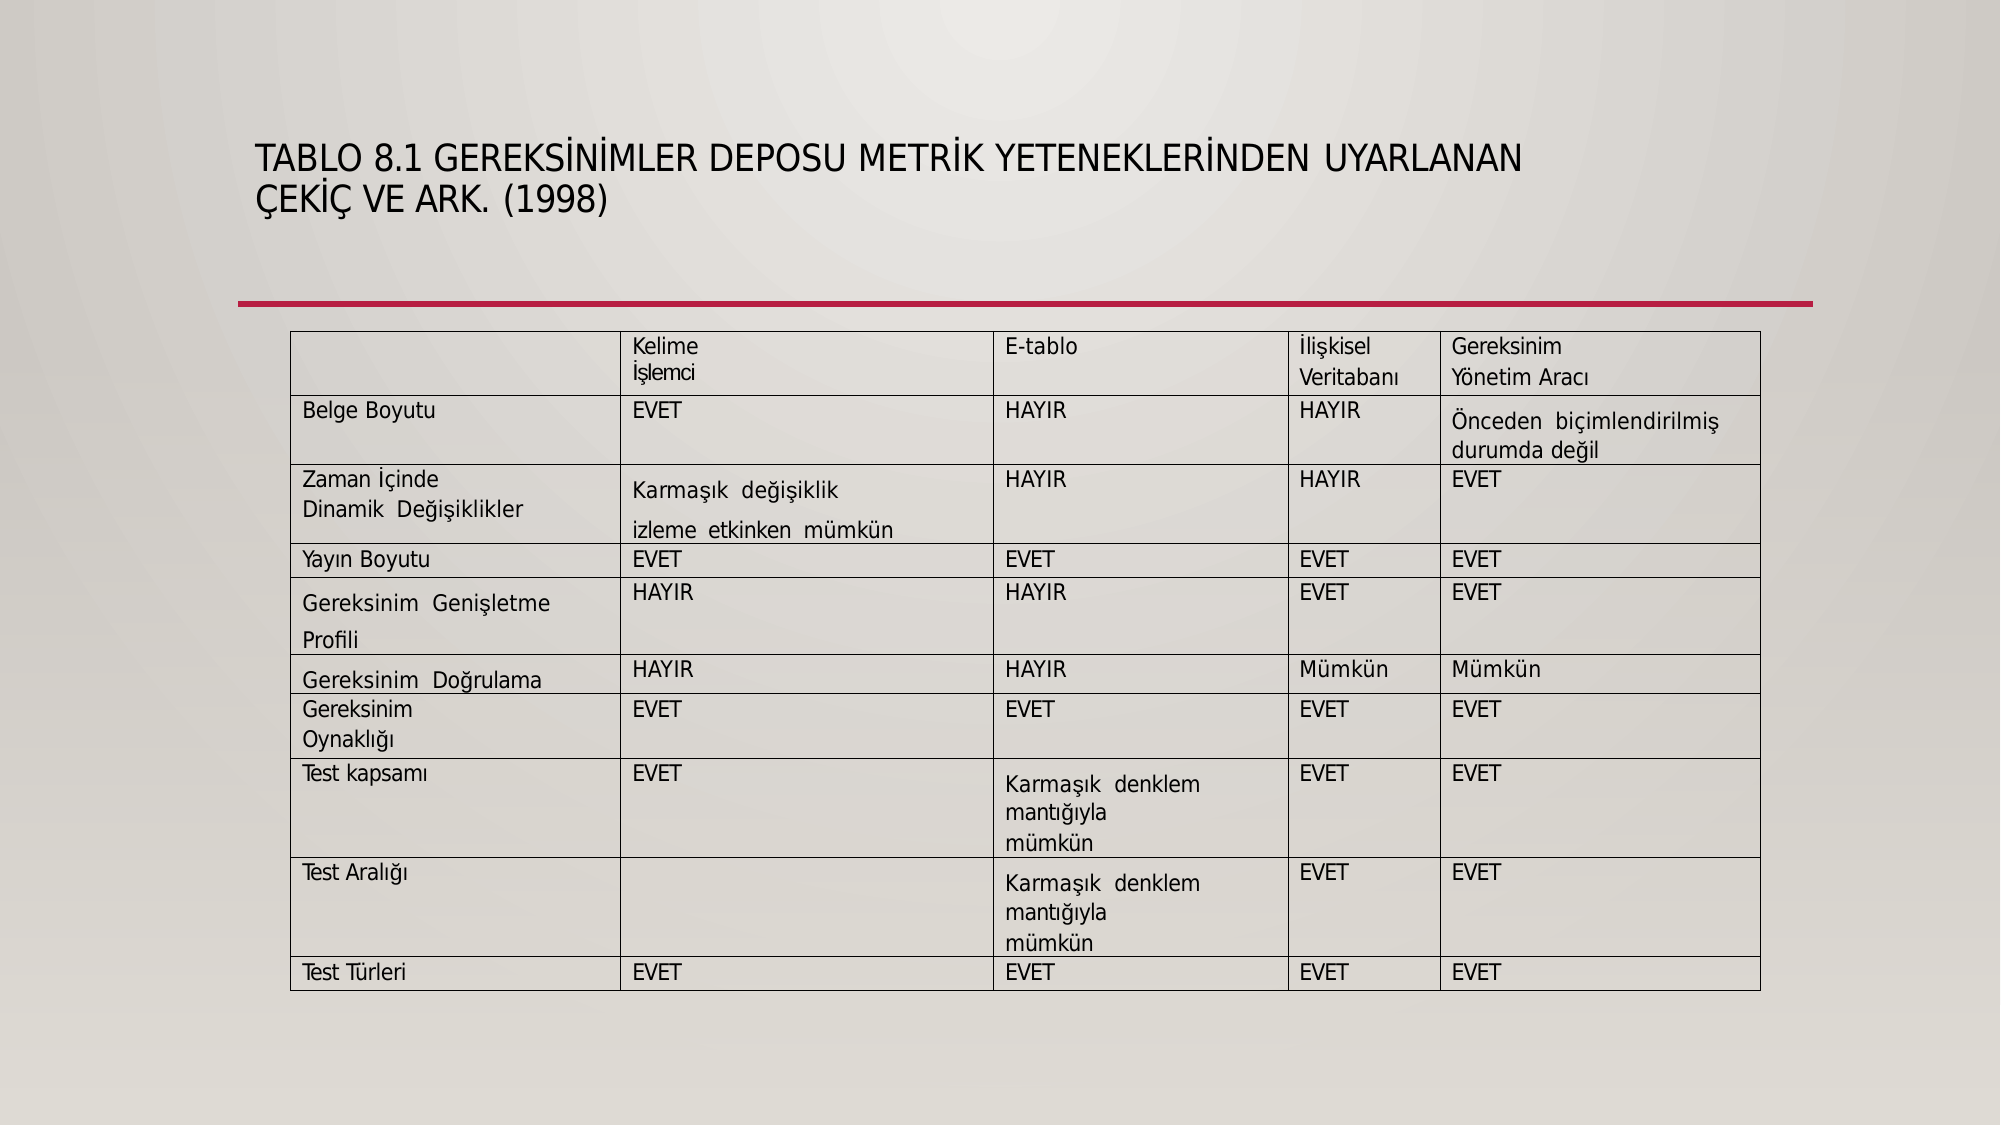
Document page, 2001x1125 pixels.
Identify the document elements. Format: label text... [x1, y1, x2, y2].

table_cell HAYIR [994, 396, 1288, 464]
table_cell Test Türleri [291, 957, 620, 990]
table_header E-tablo [994, 332, 1288, 395]
table_cell EVET [1289, 858, 1440, 956]
table_cell EVET [1441, 858, 1760, 956]
table_cell Karmaşık denklem mantığıyla mümkün [994, 858, 1288, 956]
table_cell Önceden biçimlendirilmiş durumda değil [1441, 396, 1760, 464]
table_cell Yayın Boyutu [291, 544, 620, 577]
table_cell EVET [621, 759, 993, 857]
table_cell EVET [1441, 465, 1760, 543]
table_cell Test Aralığı [291, 858, 620, 956]
table_cell EVET [621, 694, 993, 758]
table_cell EVET [621, 396, 993, 464]
table_cell HAYIR [994, 655, 1288, 693]
table_cell EVET [1289, 578, 1440, 654]
table_cell EVET [1289, 957, 1440, 990]
table_cell EVET [994, 544, 1288, 577]
table_cell HAYIR [1289, 465, 1440, 543]
table_cell EVET [994, 694, 1288, 758]
table_cell EVET [994, 957, 1288, 990]
table_cell HAYIR [621, 655, 993, 693]
table_cell EVET [1289, 759, 1440, 857]
table_cell EVET [1441, 694, 1760, 758]
table_header Kelime İşlemci [621, 332, 993, 395]
table_cell Karmaşık denklem mantığıyla mümkün [994, 759, 1288, 857]
text_box [0, 330, 2000, 1125]
table_cell EVET [621, 957, 993, 990]
table_cell Zaman İçinde Dinamik Değişiklikler [291, 465, 620, 543]
table_cell EVET [621, 544, 993, 577]
table_header İlişkisel Veritabanı [1289, 332, 1440, 395]
table_cell HAYIR [621, 578, 993, 654]
text_box [0, 0, 2000, 330]
table_cell HAYIR [994, 578, 1288, 654]
table_cell Mümkün [1289, 655, 1440, 693]
table_cell Gereksinim Oynaklığı [291, 694, 620, 758]
table_cell HAYIR [994, 465, 1288, 543]
table_cell EVET [1289, 544, 1440, 577]
table_cell EVET [1289, 694, 1440, 758]
table_cell Gereksinim Genişletme Profili [291, 578, 620, 654]
table_cell Test kapsamı [291, 759, 620, 857]
table_cell Gereksinim Doğrulama [291, 655, 620, 693]
table_cell Karmaşık değişiklik izleme etkinken mümkün [621, 465, 993, 543]
table_cell [621, 858, 993, 956]
title Tablo 8.1 Gereksinimler Deposu Metrik Yeteneklerinden Uyarlanan Çekiç ve ark. (1998) [238, 131, 1814, 303]
table_cell EVET [1441, 957, 1760, 990]
table_cell EVET [1441, 544, 1760, 577]
table_cell Belge Boyutu [291, 396, 620, 464]
table_cell HAYIR [1289, 396, 1440, 464]
table_header Gereksinim Yönetim Aracı [1441, 332, 1760, 395]
table_cell EVET [1441, 759, 1760, 857]
table_header [291, 332, 620, 395]
table_cell Mümkün [1441, 655, 1760, 693]
table_cell EVET [1441, 578, 1760, 654]
